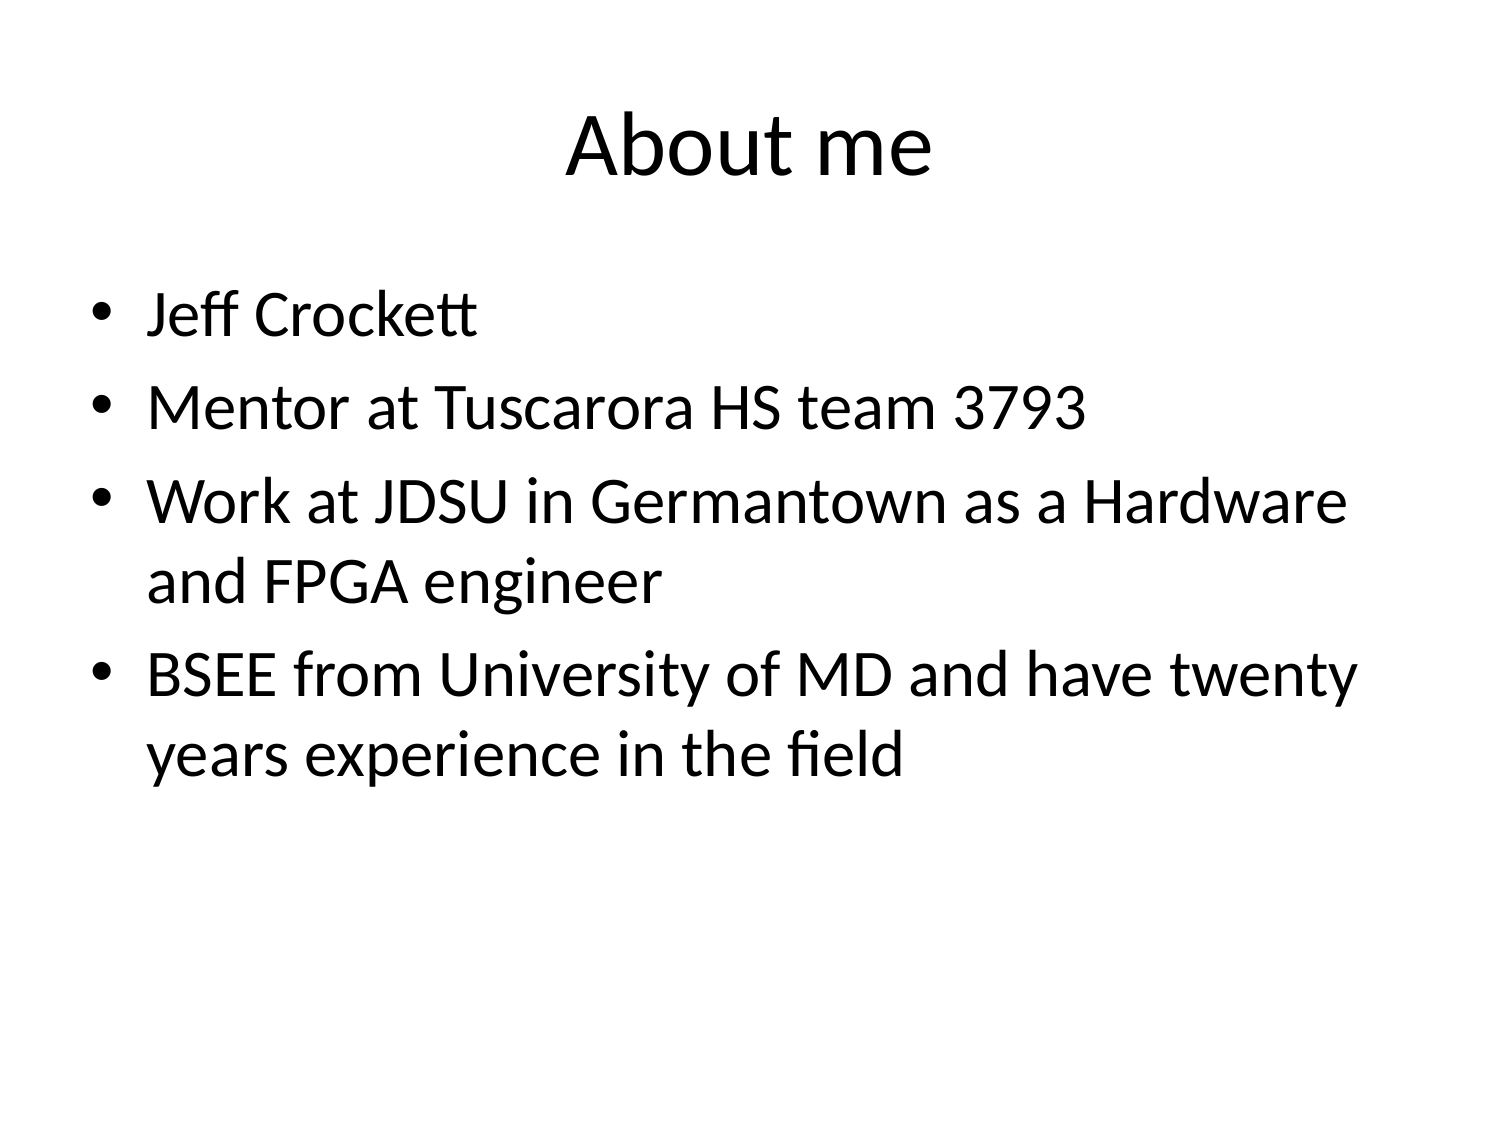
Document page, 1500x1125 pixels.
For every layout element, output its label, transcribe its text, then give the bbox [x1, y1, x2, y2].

list Jeff Crockett Mentor at Tuscarora HS team 3793 Work at JDSU in Germantown as a Hardware and FPGA engineer BSEE from University of MD and have twenty years experience in the field [75, 262, 1425, 1005]
title About me [75, 45, 1425, 233]
